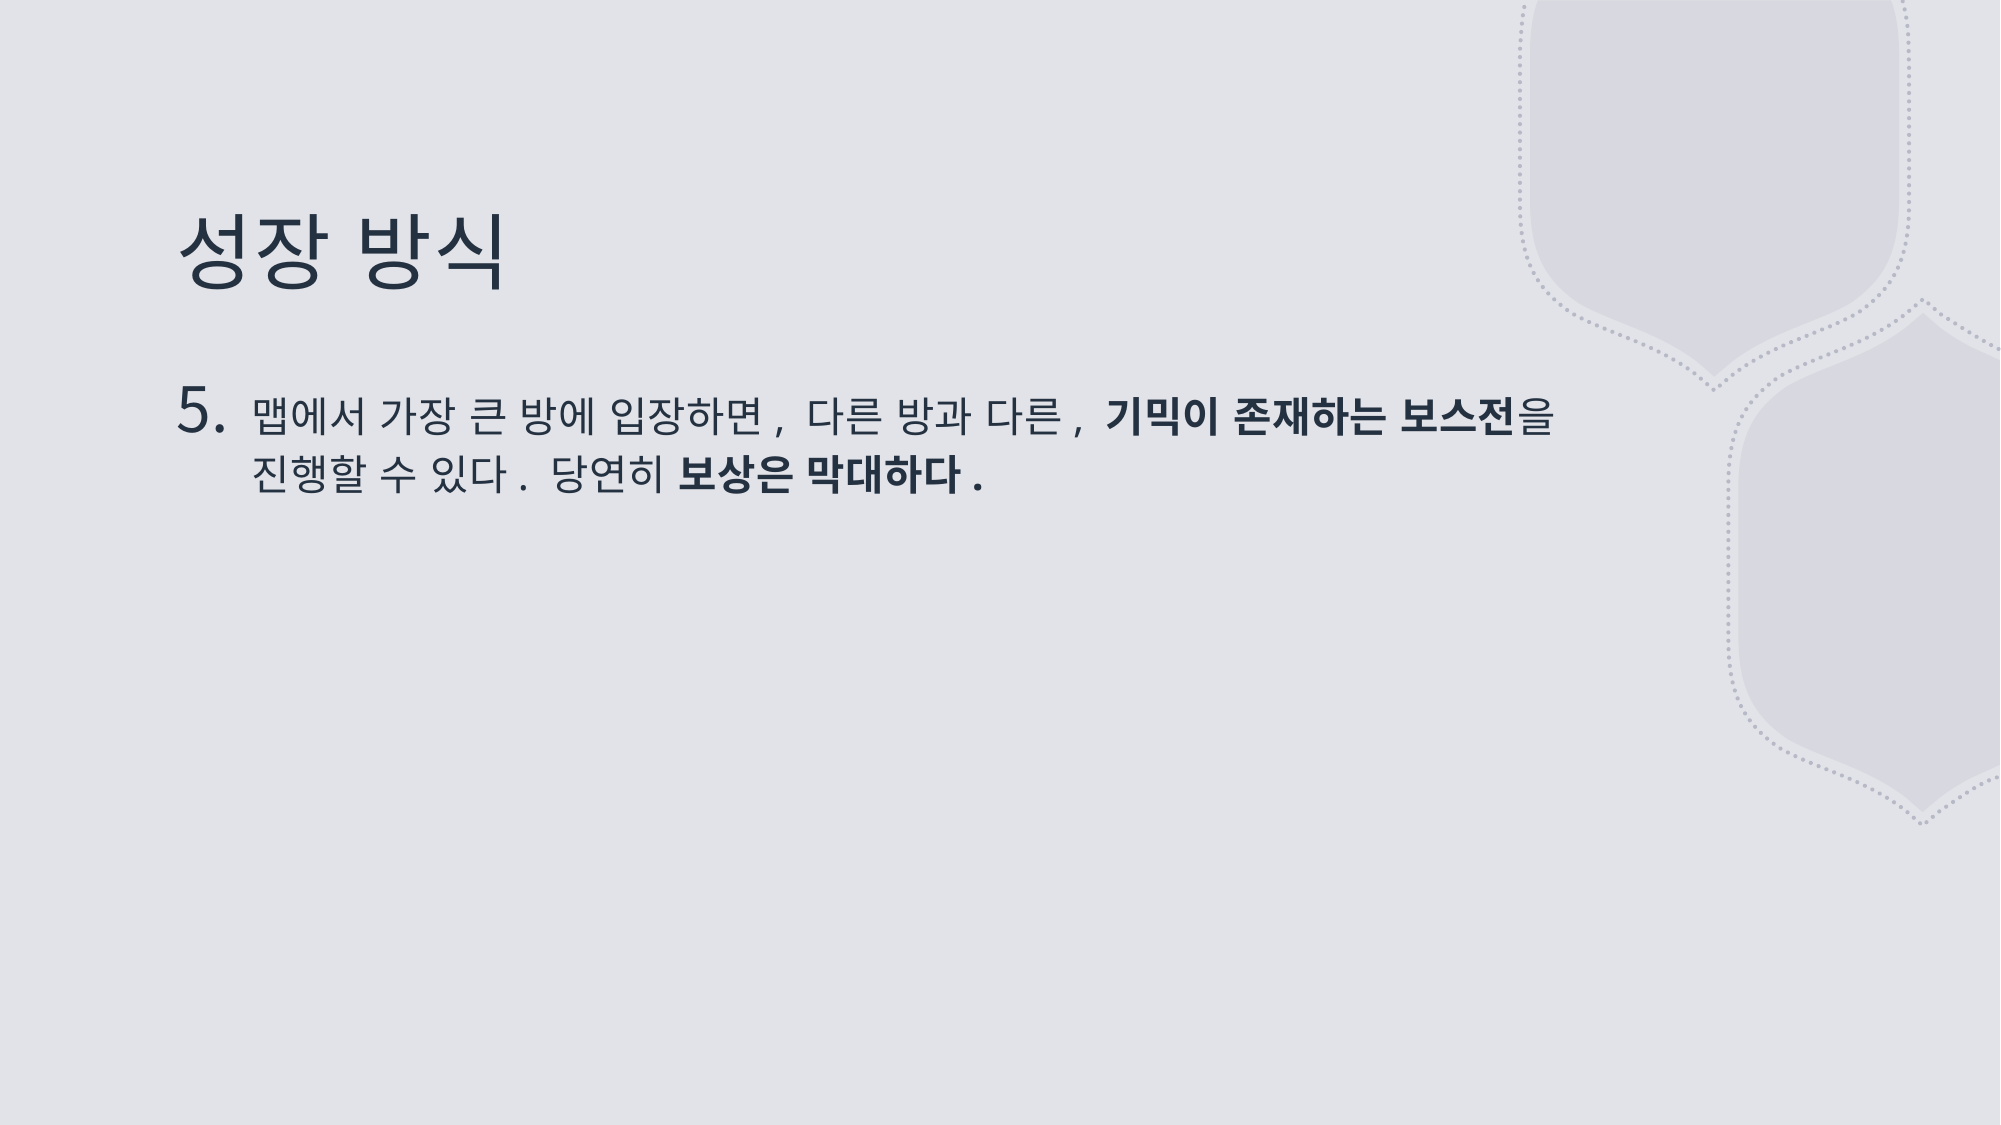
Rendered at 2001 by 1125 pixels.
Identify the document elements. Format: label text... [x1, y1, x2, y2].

title 성장 방식 [158, 157, 1648, 332]
list 맵에서 가장 큰 방에 입장하면, 다른 방과 다른, 기믹이 존재하는 보스전을 진행할 수 있다. 당연히 보상은 막대하다. [158, 368, 1648, 968]
